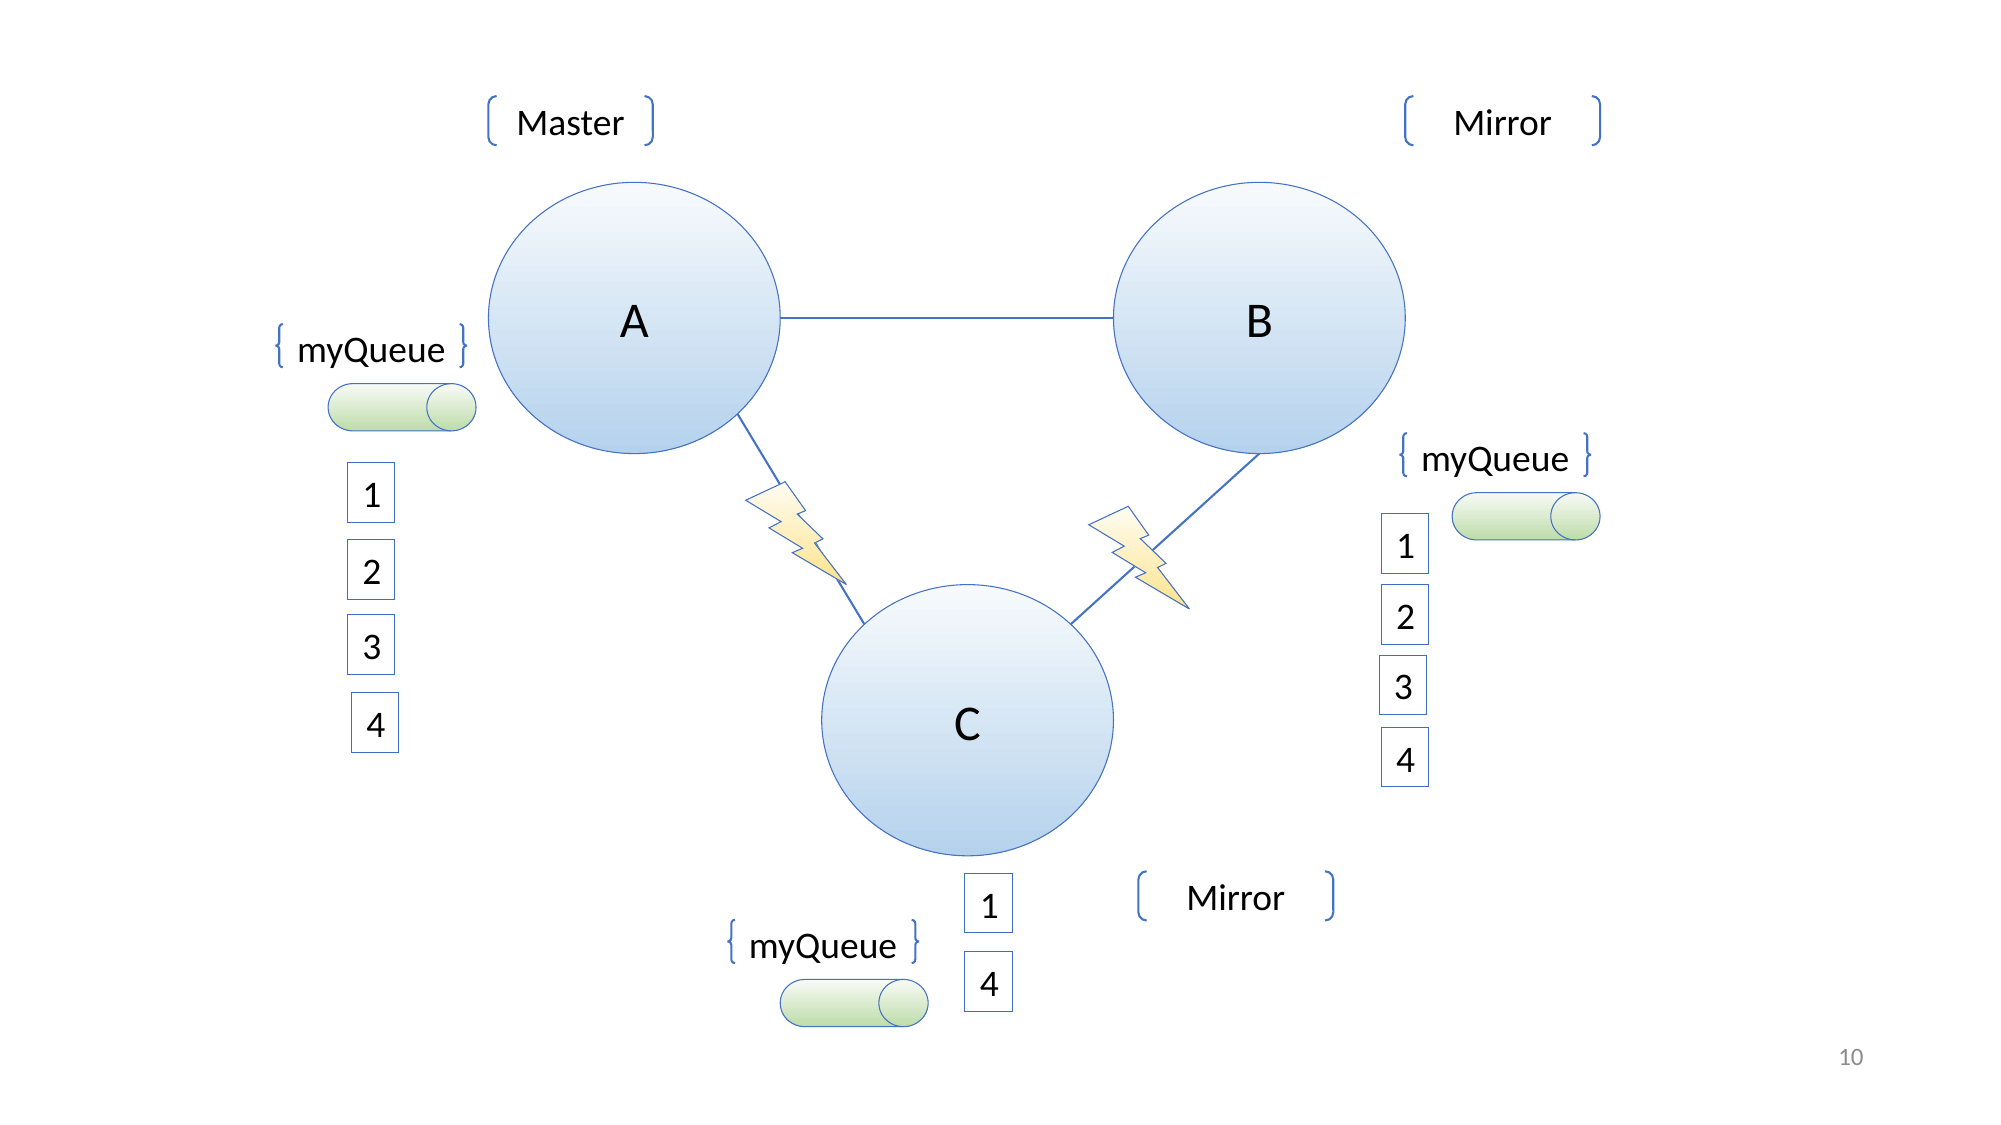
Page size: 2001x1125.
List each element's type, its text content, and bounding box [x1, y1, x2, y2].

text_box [1070, 453, 1260, 625]
text_box 1 [347, 462, 395, 523]
text_box 2 [347, 539, 395, 600]
text_box C [821, 584, 1115, 857]
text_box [737, 413, 865, 625]
text_box 4 [964, 951, 1013, 1012]
text_box B [1112, 181, 1406, 455]
text_box A [487, 181, 781, 455]
text_box [327, 383, 477, 432]
slide_number 10 [1428, 1025, 1879, 1086]
text_box Mirror [1404, 95, 1602, 147]
text_box 4 [351, 692, 399, 753]
text_box 4 [1381, 727, 1429, 787]
text_box 1 [1381, 513, 1429, 574]
text_box myQueue [1399, 432, 1592, 478]
text_box [779, 978, 929, 1028]
text_box 1 [964, 873, 1013, 933]
text_box 2 [1381, 584, 1429, 645]
text_box myQueue [275, 323, 468, 369]
text_box 3 [347, 614, 395, 675]
text_box Mirror [1137, 870, 1335, 922]
text_box myQueue [727, 918, 920, 965]
text_box Master [487, 95, 654, 147]
text_box 3 [1379, 655, 1427, 715]
text_box [1451, 492, 1601, 541]
